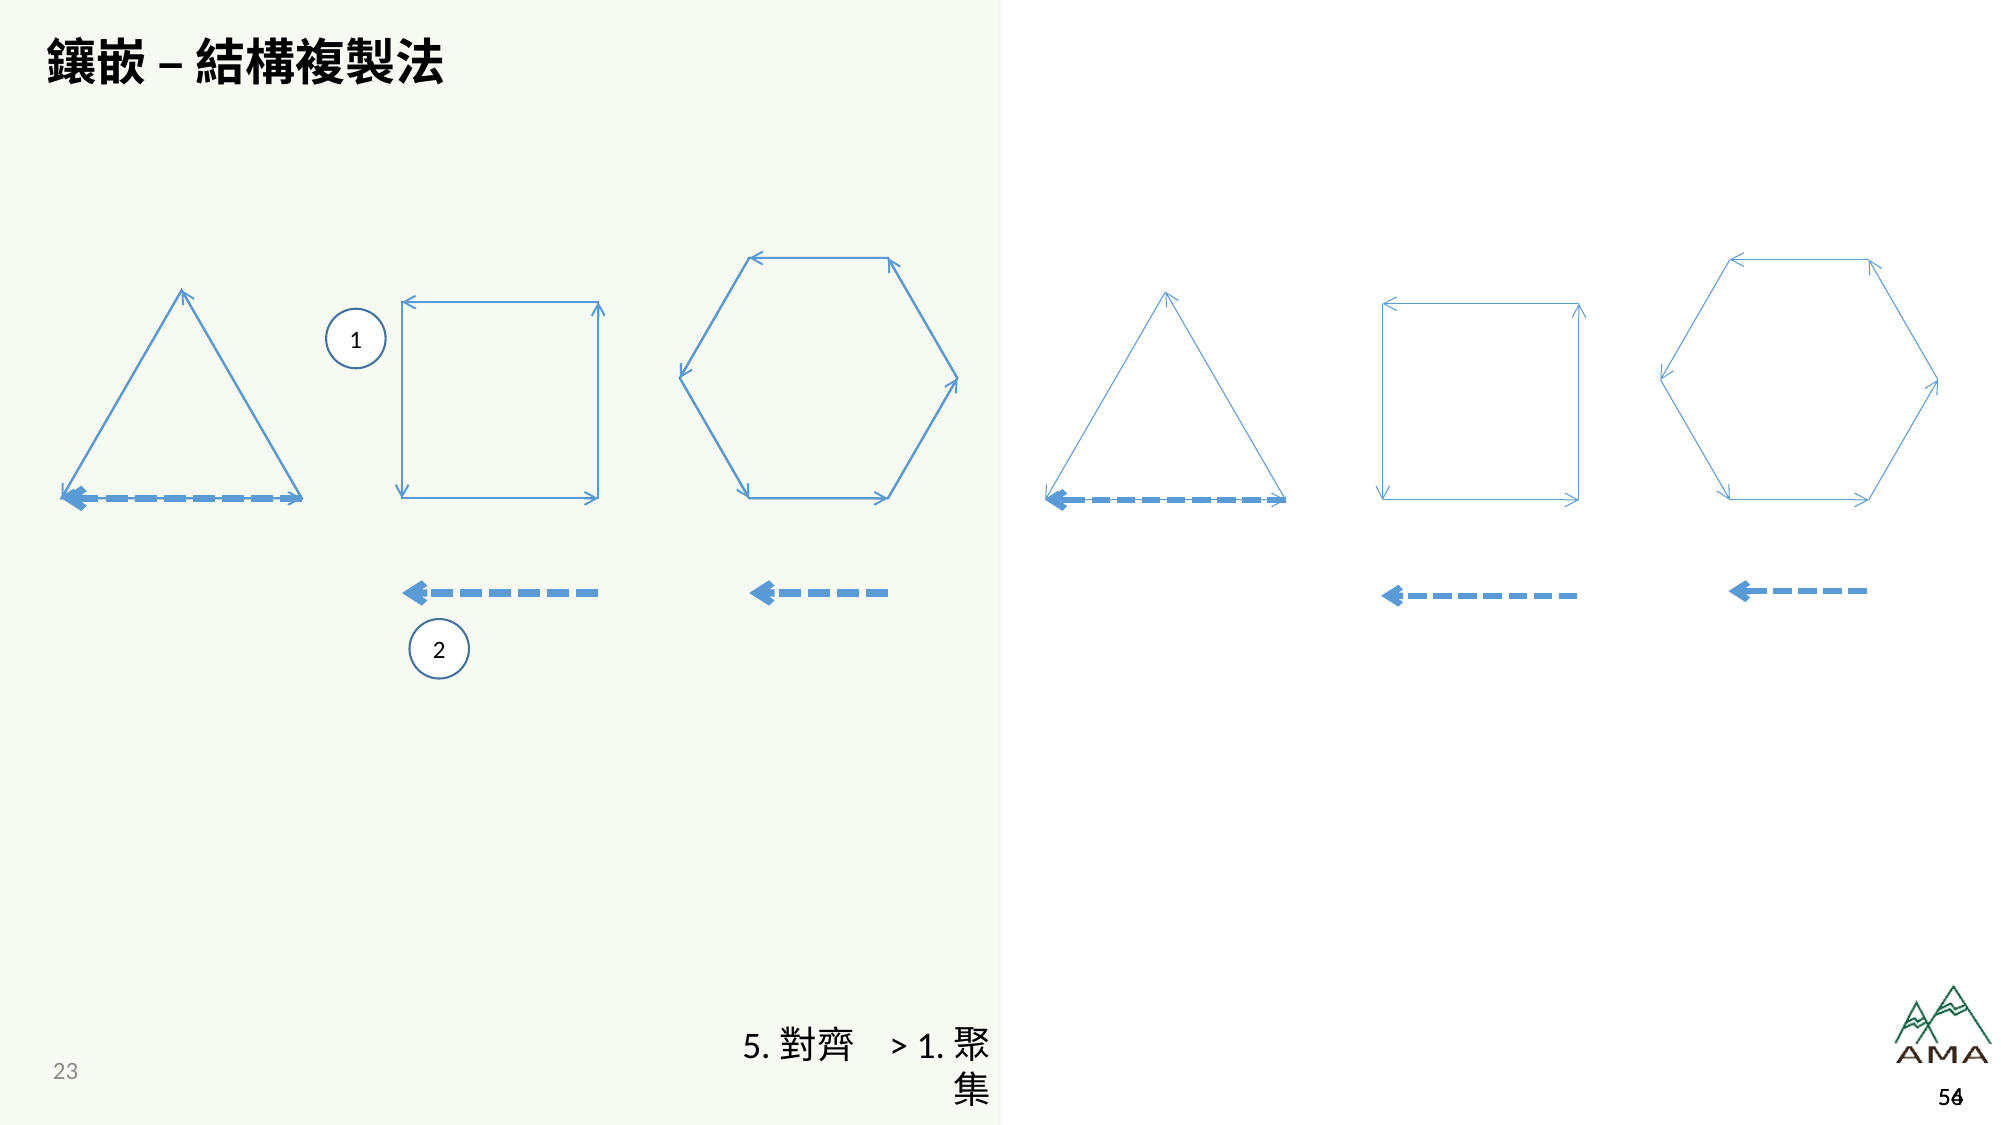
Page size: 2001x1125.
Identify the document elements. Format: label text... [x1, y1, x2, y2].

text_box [401, 302, 599, 499]
title 鑲嵌 – 結構複製法 [31, 27, 887, 102]
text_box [1660, 259, 1939, 500]
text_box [1382, 303, 1579, 500]
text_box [679, 257, 958, 499]
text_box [1045, 291, 1286, 499]
text_box 5.對齊 > 1.聚集 [686, 1032, 1011, 1101]
picture [1883, 972, 2000, 1077]
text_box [1566, 500, 1576, 505]
text_box 56 [1923, 1073, 1979, 1118]
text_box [61, 290, 302, 498]
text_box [326, 308, 469, 679]
